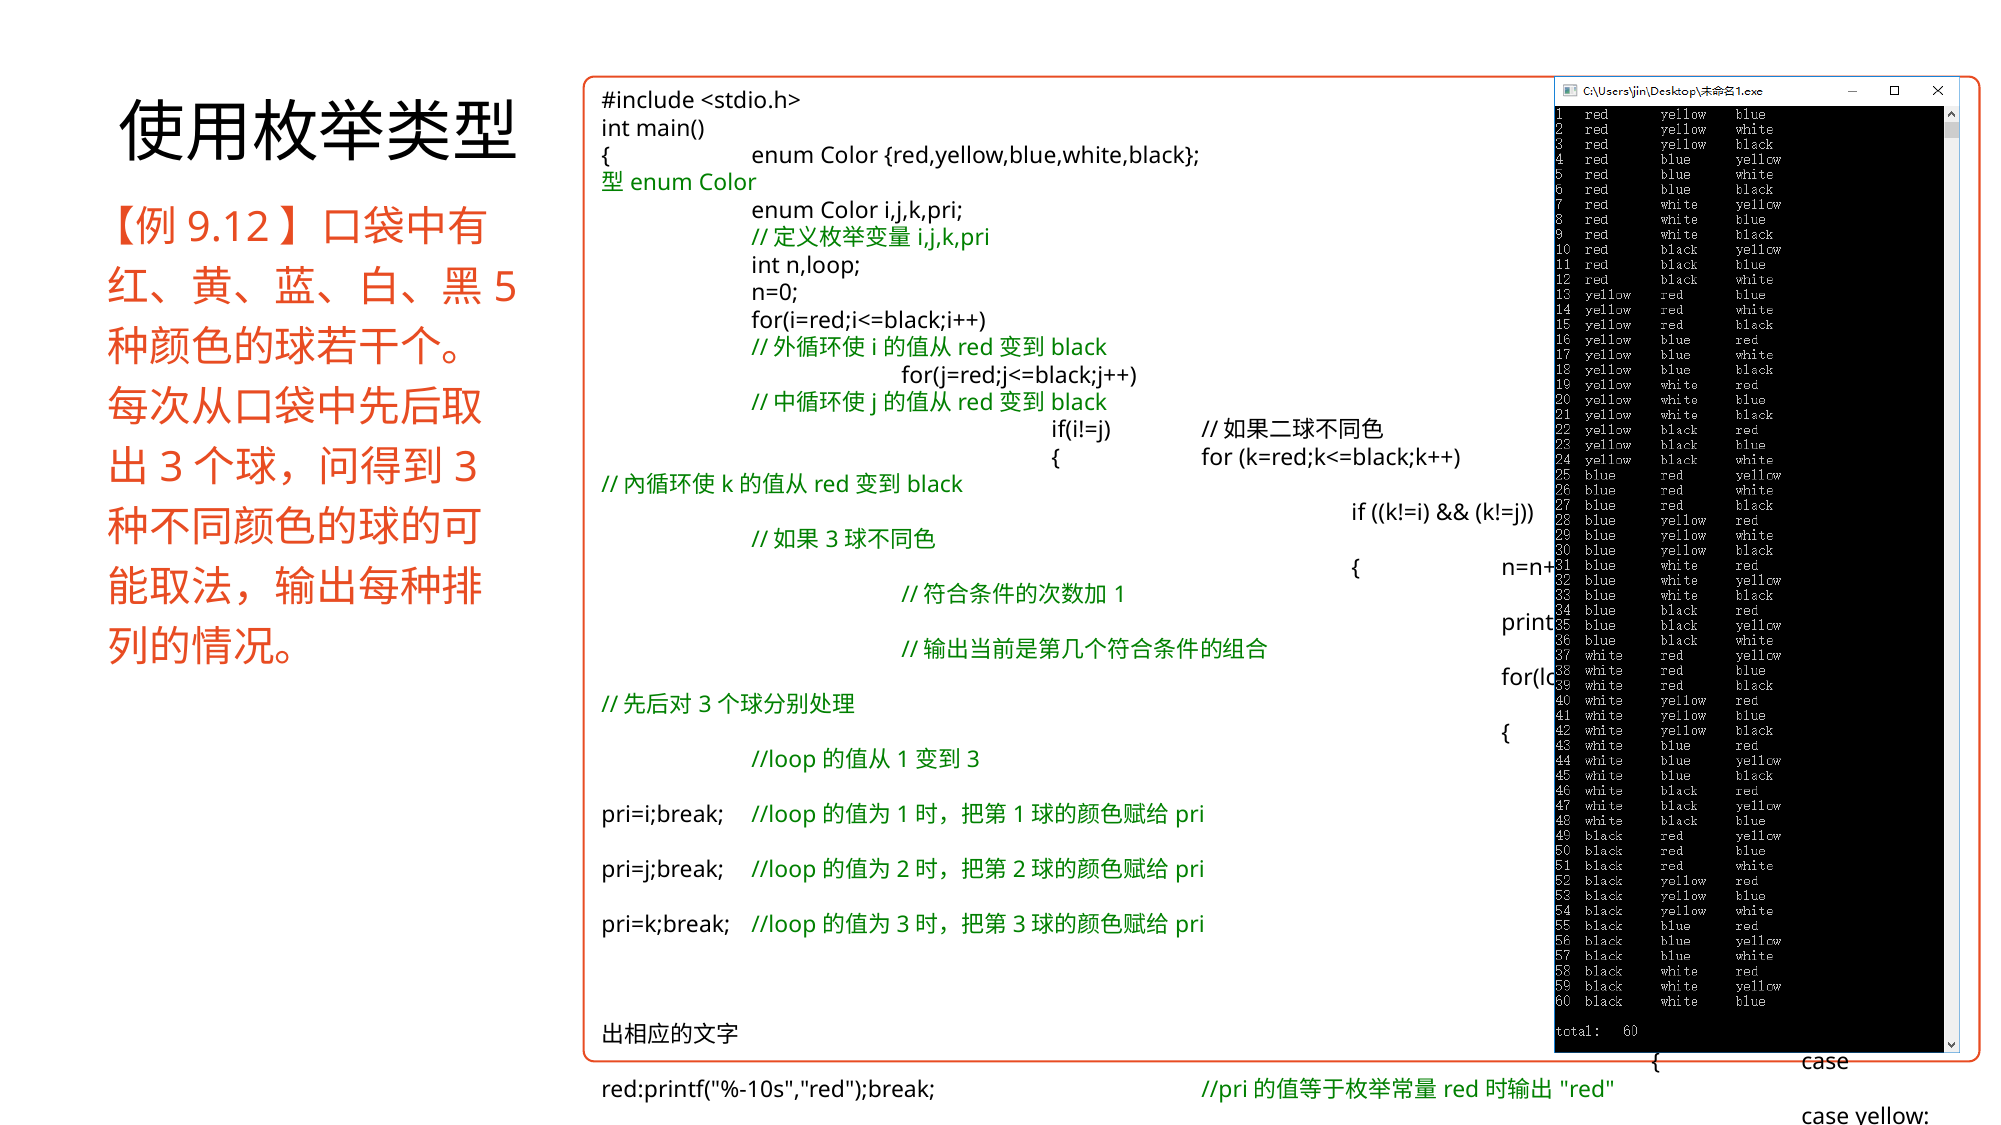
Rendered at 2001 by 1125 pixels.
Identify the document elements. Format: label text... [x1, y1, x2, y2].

list 【例9.12】口袋中有红、黄、蓝、白、黑5种颜色的球若干个。每次从口袋中先后取出3个球，问得到3种不同颜色的球的可能取法，输出每种排列的情况。 [78, 182, 540, 692]
text_box #include <stdio.h> int main() { enum Color {red,yellow,blue,white,black}; //声明枚举类型enum Color enum Color i,j,k,pri; //定义枚举变量i,j,k,pri int n,loop; n=0; for(i=red;i<=black;i++) //外循环使i的值从red变到black for(j=red;j<=black;j++) //中循环使j的值从red变到black if(i!=j) //如果二球不同色 { for (k=red;k<=black;k++) //內循环使k的值从red变到black if ((k!=i) && (k!=j)) //如果3球不同色 { n=n+1; //符合条件的次数加1 printf("%-4d",n); //输出当前是第几个符合条件的组合 for(loop=1;loop<=3;loop++) //先后对3个球分别处理 { switch (loop) //loop的值从1变到3 { case 1: pri=i;break; //loop的值为1时，把第1球的颜色赋给pri case 2: pri=j;break; //loop的值为2时，把第2球的颜色赋给pri case 3: pri=k;break; //loop的值为3时，把第3球的颜色赋给pri default:break; } switch (pri)//根据球的颜色输出相应的文字 { case red:printf("%-10s","red");break; //pri的值等于枚举常量red时输出"red" case yellow: printf("%-10s","yellow");break; //pri的值等于枚举常量yellow时输出"yellow" case blue: printf("%-10s","blue");break; //pri的值等于枚举常量blue时输出"blue" case white: printf("%-10s","white");break; //pri的值等于枚举常量white时输出"white" case black: printf("%-10s","black"); break; //pri的值等于枚举常量black时输出"black" default:break; } } printf("\n"); } } printf("\ntotal:%5d\n",n); return 0; } [582, 75, 1981, 1063]
title 使用枚举类型 [103, 55, 1829, 213]
picture [1553, 76, 1960, 1053]
